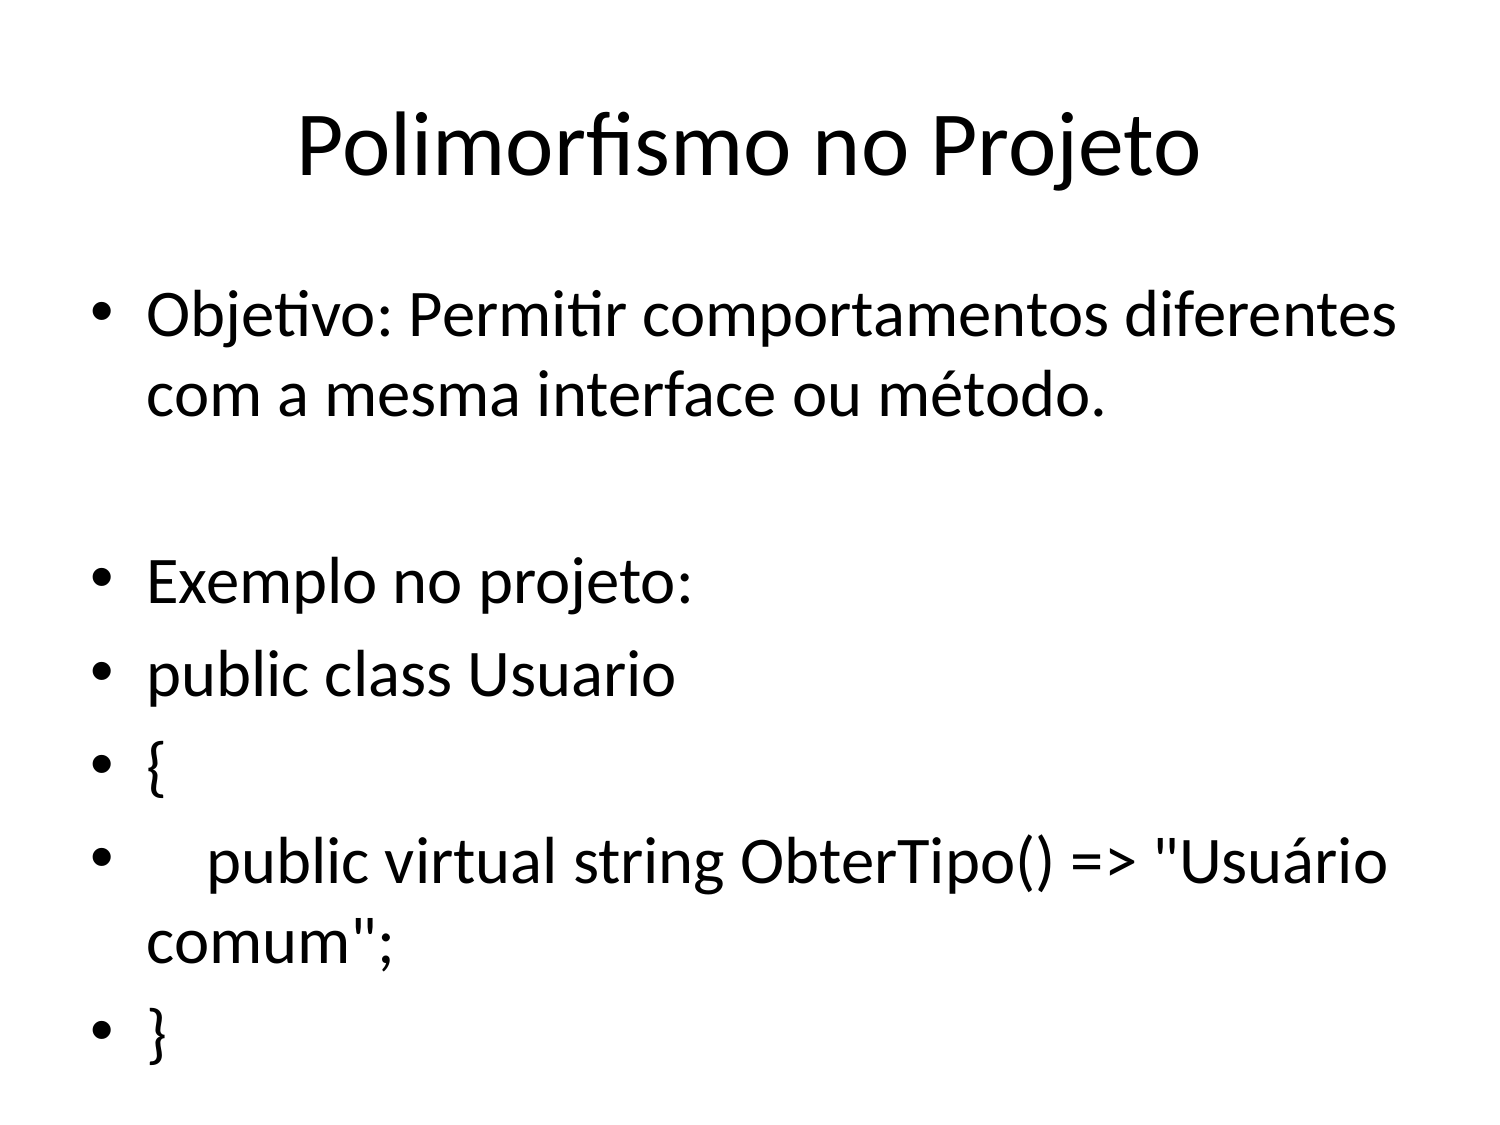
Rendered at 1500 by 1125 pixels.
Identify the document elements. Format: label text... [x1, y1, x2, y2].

title Polimorfismo no Projeto [75, 45, 1425, 233]
list Objetivo: Permitir comportamentos diferentes com a mesma interface ou método. Exemplo no projeto: public class Usuario { public virtual string ObterTipo() => "Usuário comum"; } public class Bibliotecario : Usuario { public override string ObterTipo() => "Funcionário da biblioteca"; } Aplicação prática: - Trata todos os utilizadores como 'Usuario'. - Comportamento varia conforme o tipo real do objeto. - Facilita futuras extensões com novos tipos de utilizadores. [75, 262, 1425, 1005]
